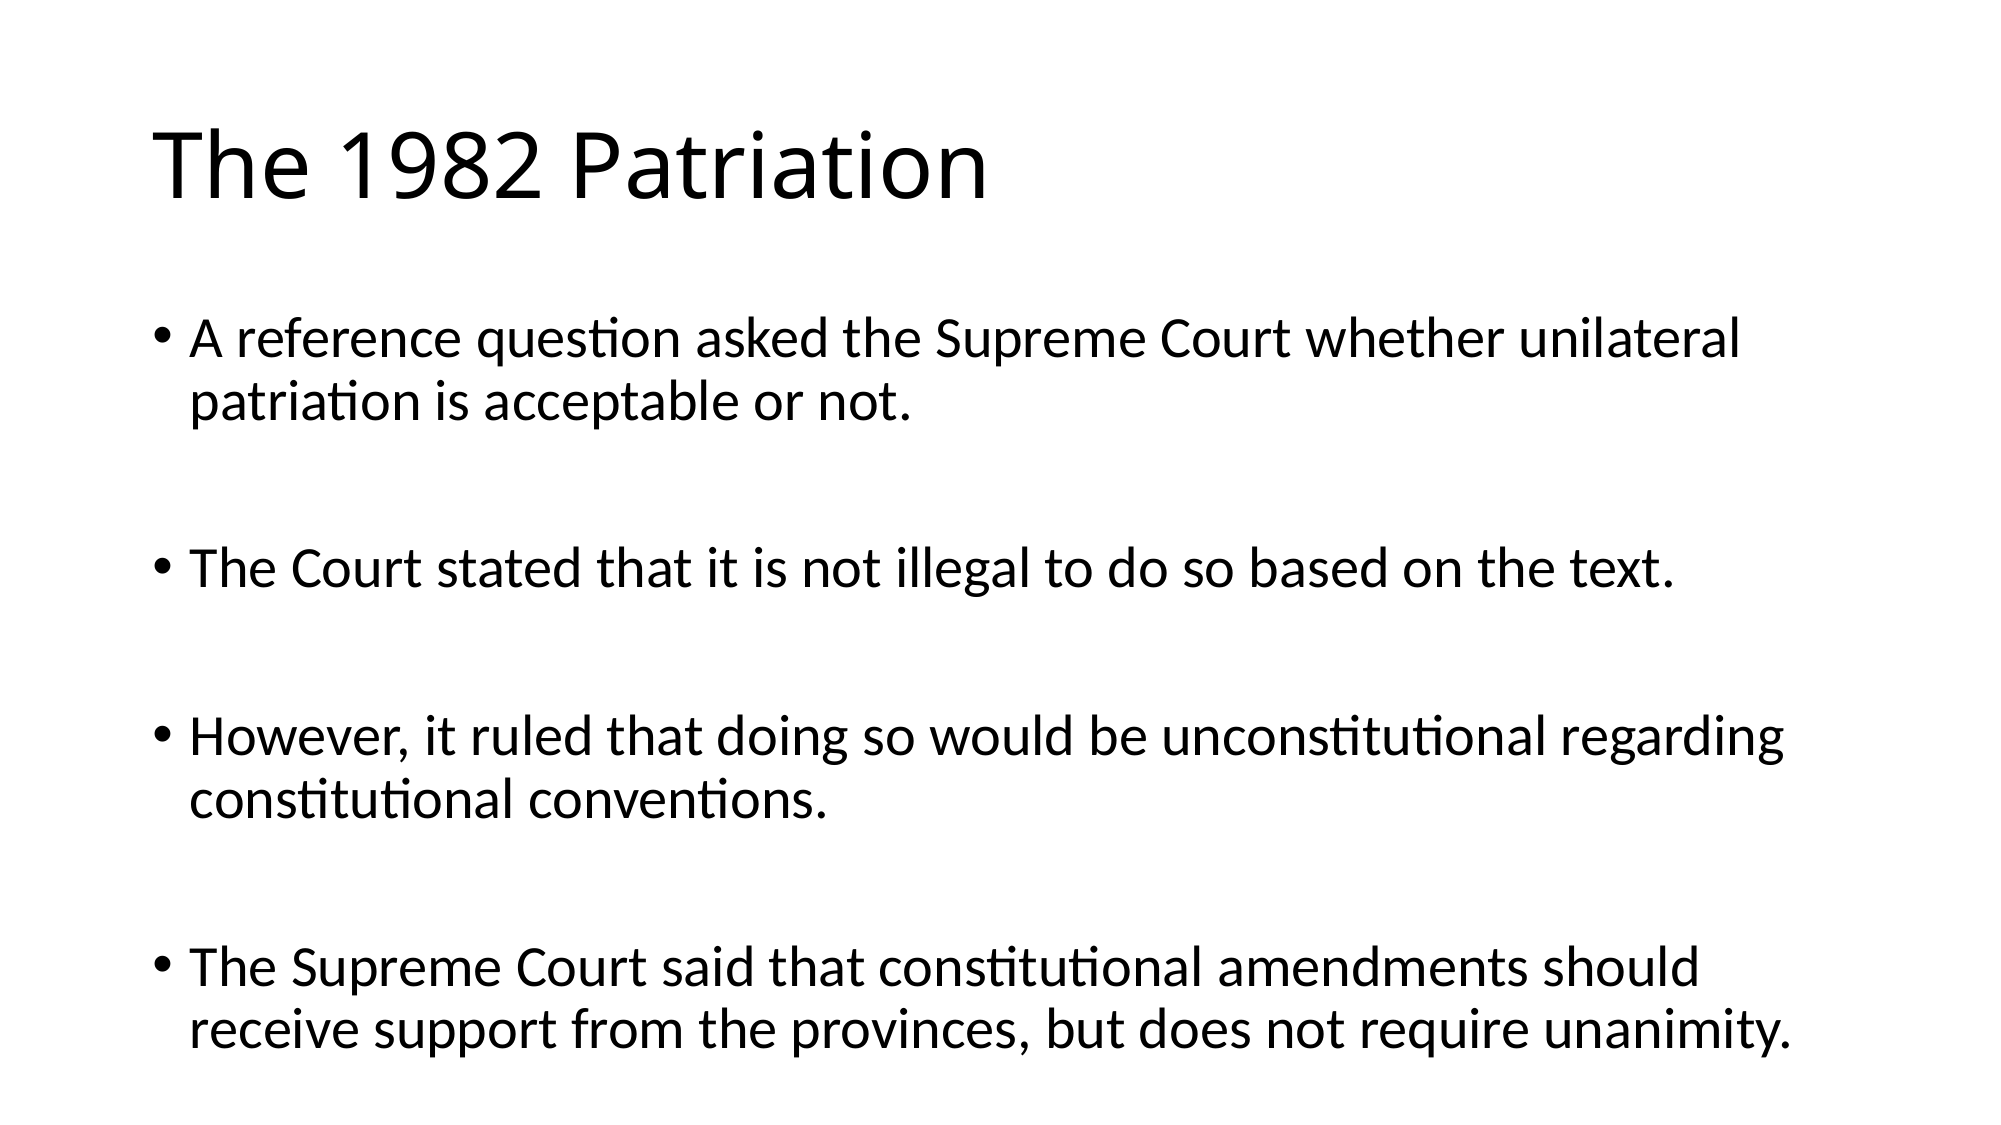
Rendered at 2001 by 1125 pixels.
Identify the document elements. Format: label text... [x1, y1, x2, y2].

title The 1982 Patriation [137, 59, 1863, 278]
list A reference question asked the Supreme Court whether unilateral patriation is acceptable or not. The Court stated that it is not illegal to do so based on the text. However, it ruled that doing so would be unconstitutional regarding constitutional conventions. The Supreme Court said that constitutional amendments should receive support from the provinces, but does not require unanimity. [137, 299, 1863, 1014]
